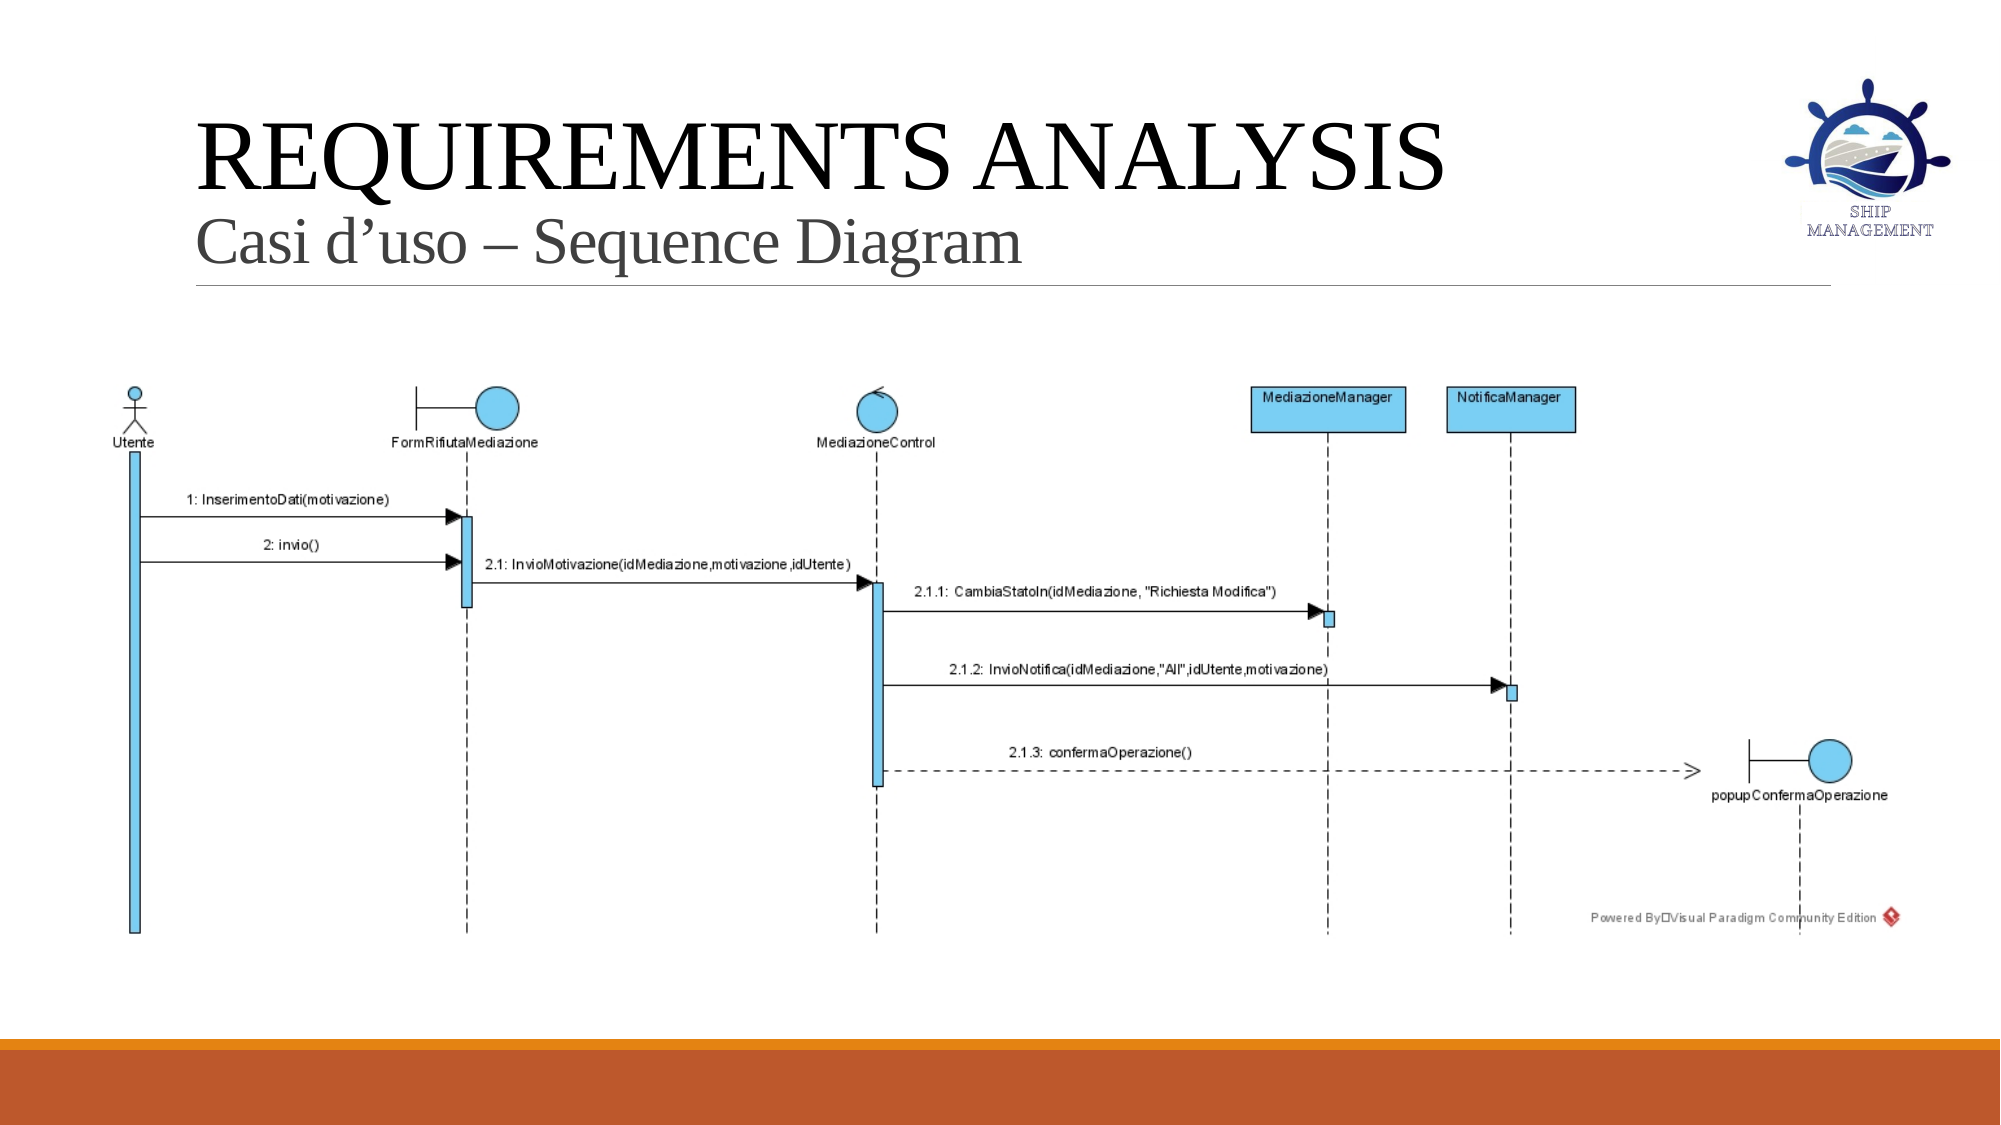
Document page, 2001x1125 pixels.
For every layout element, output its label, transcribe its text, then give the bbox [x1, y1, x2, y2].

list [92, 383, 1907, 940]
title REQUIREMENTS ANALYSIS Casi d’uso – Sequence Diagram [180, 47, 1748, 285]
picture [1751, 36, 2000, 286]
